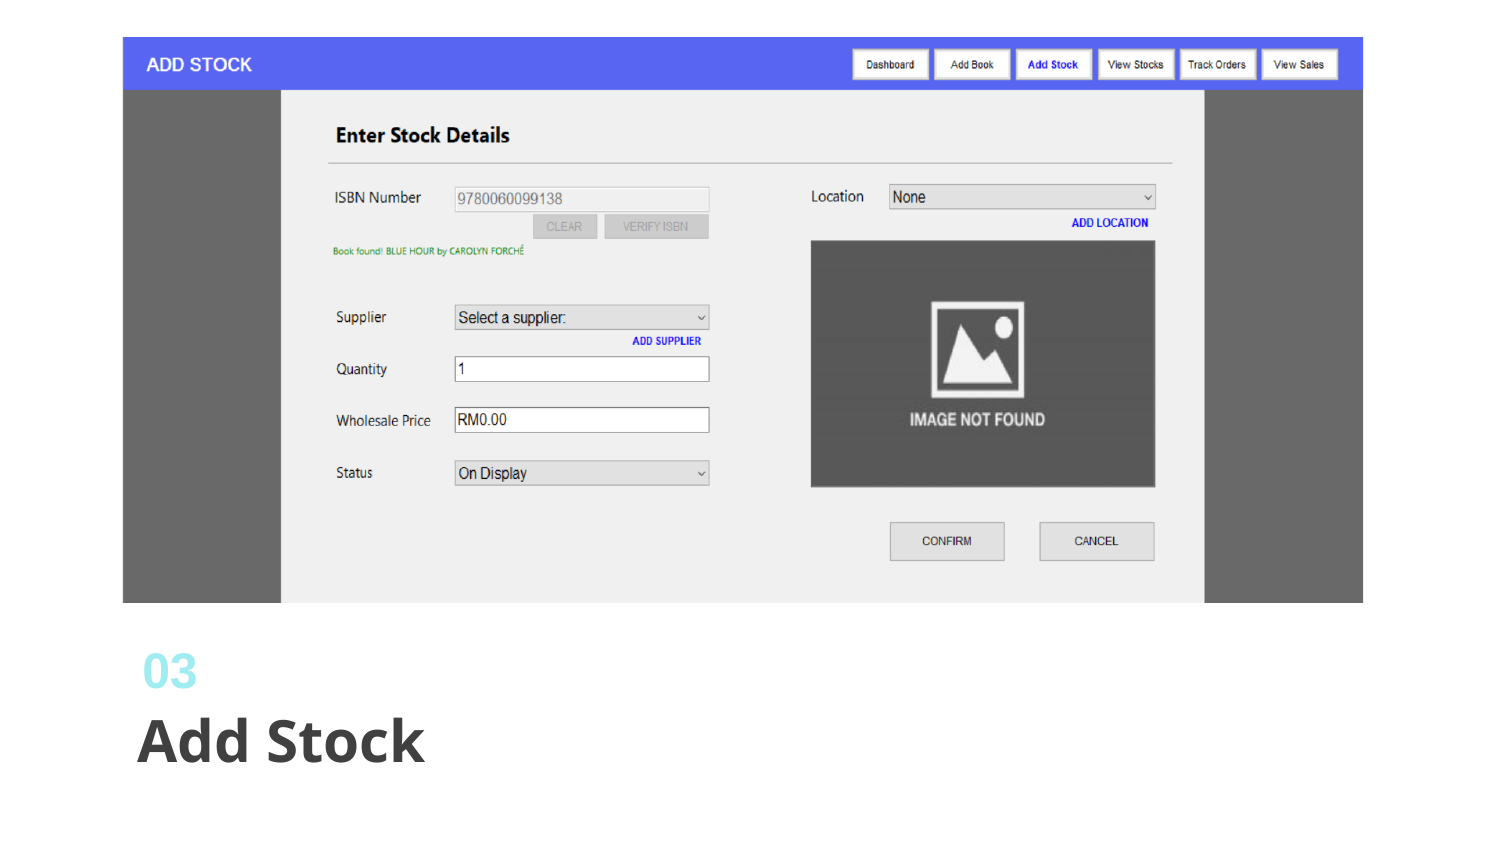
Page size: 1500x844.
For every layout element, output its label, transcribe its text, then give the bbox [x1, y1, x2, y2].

text_box 03 [122, 630, 218, 696]
text_box Add Stock [122, 696, 519, 782]
picture [122, 37, 1364, 603]
